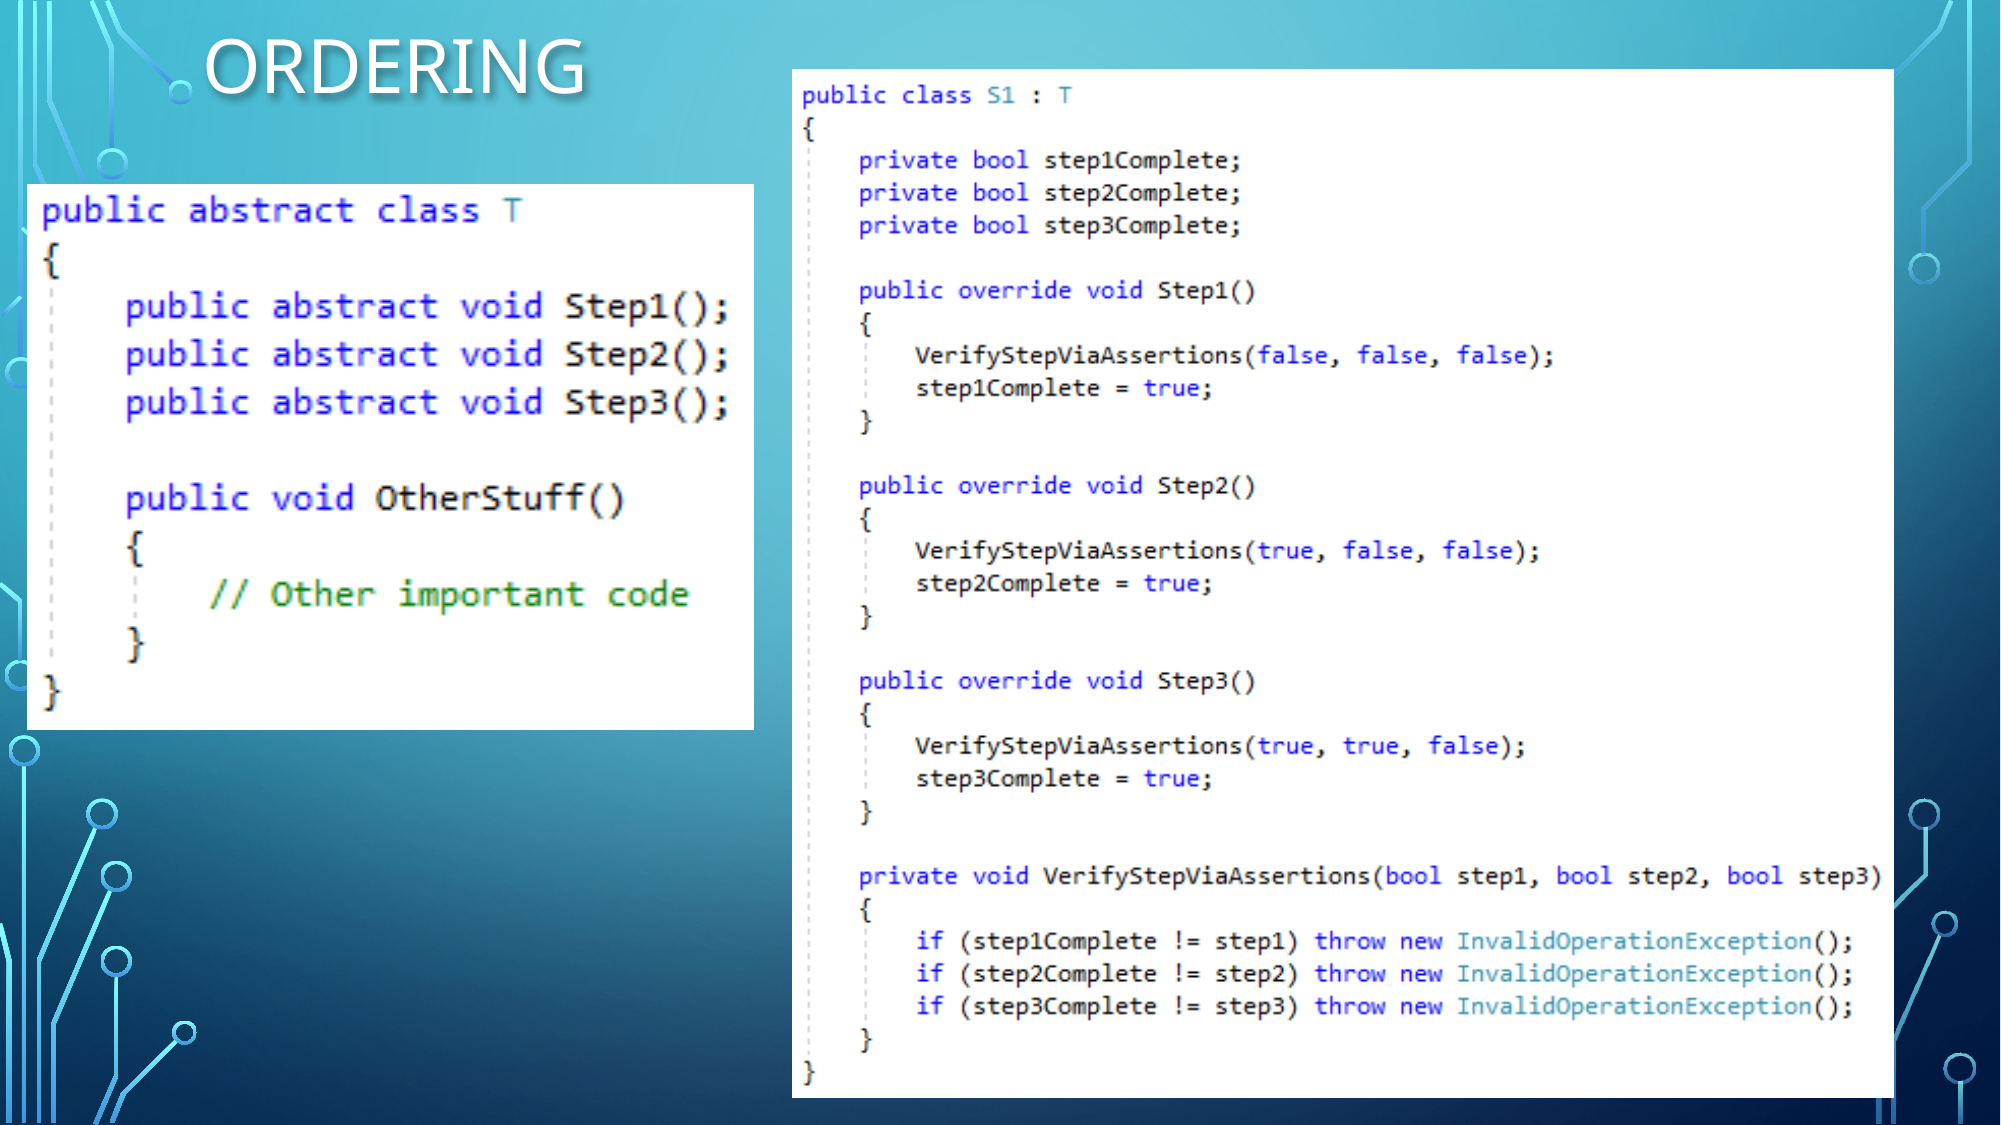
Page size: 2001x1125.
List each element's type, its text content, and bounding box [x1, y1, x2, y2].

picture [792, 69, 1894, 1098]
picture [26, 184, 755, 730]
title Ordering [187, 13, 1813, 126]
